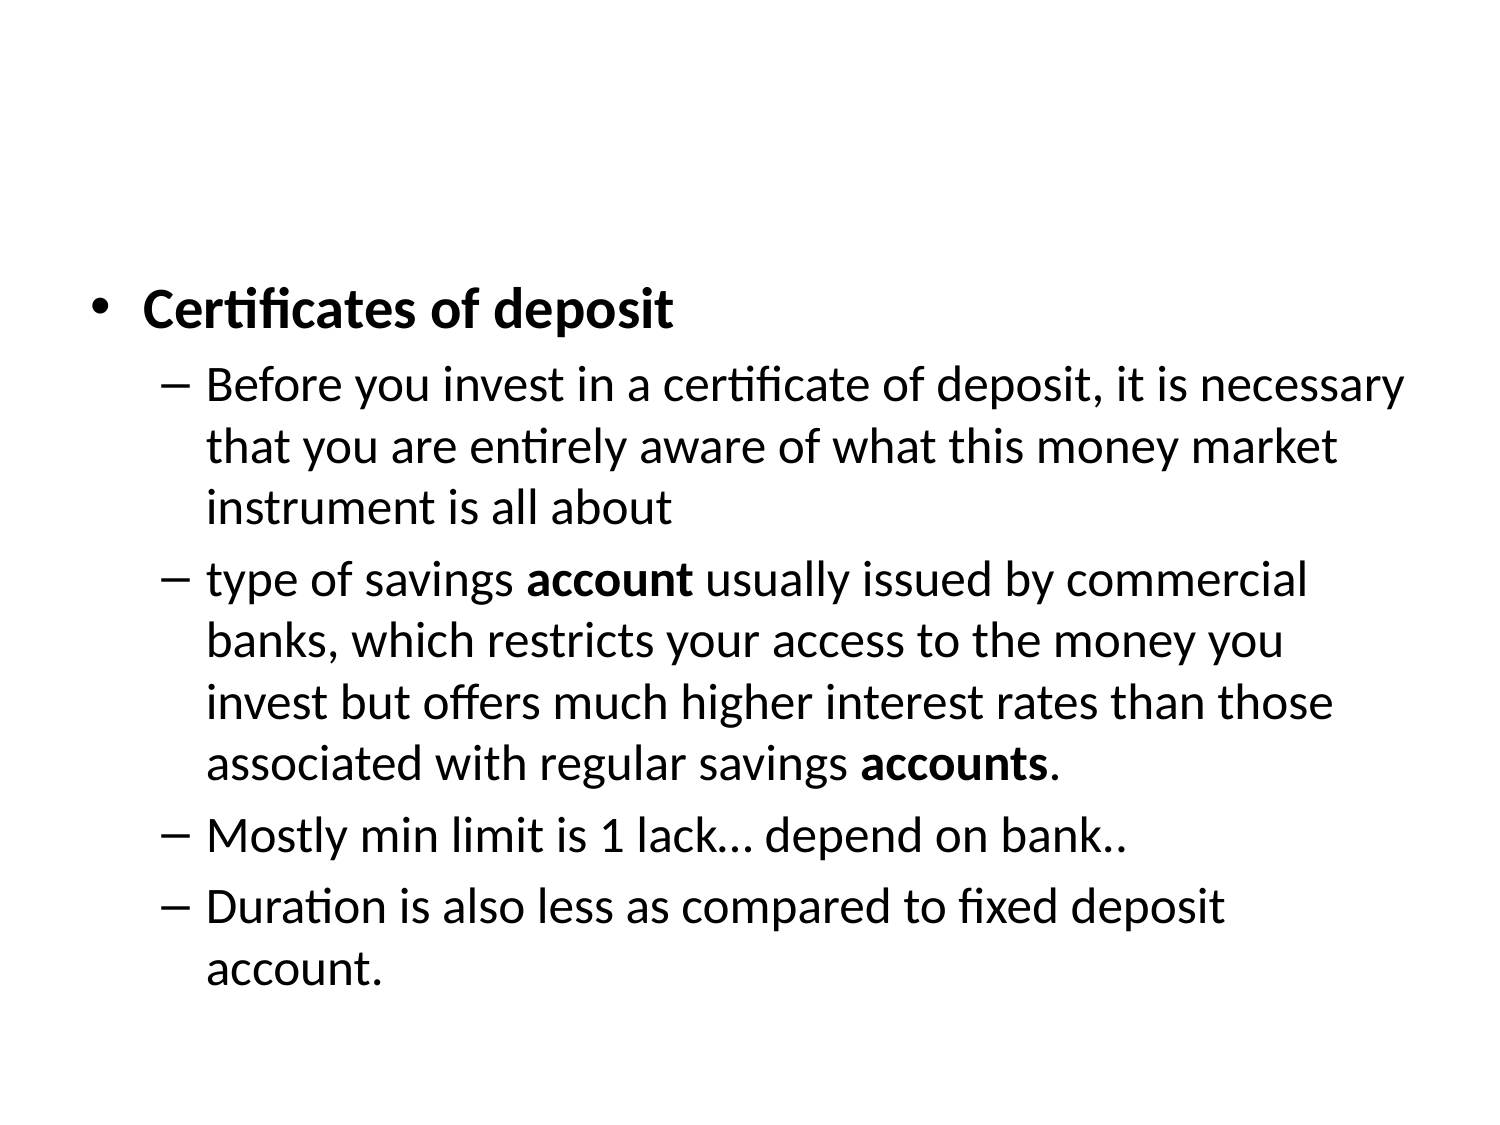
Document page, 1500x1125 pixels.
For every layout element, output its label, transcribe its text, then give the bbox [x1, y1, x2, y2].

list Certificates of deposit Before you invest in a certificate of deposit, it is necessary that you are entirely aware of what this money market instrument is all about type of savings account usually issued by commercial banks, which restricts your access to the money you invest but offers much higher interest rates than those associated with regular savings accounts. Mostly min limit is 1 lack… depend on bank.. Duration is also less as compared to fixed deposit account. [75, 262, 1425, 1005]
